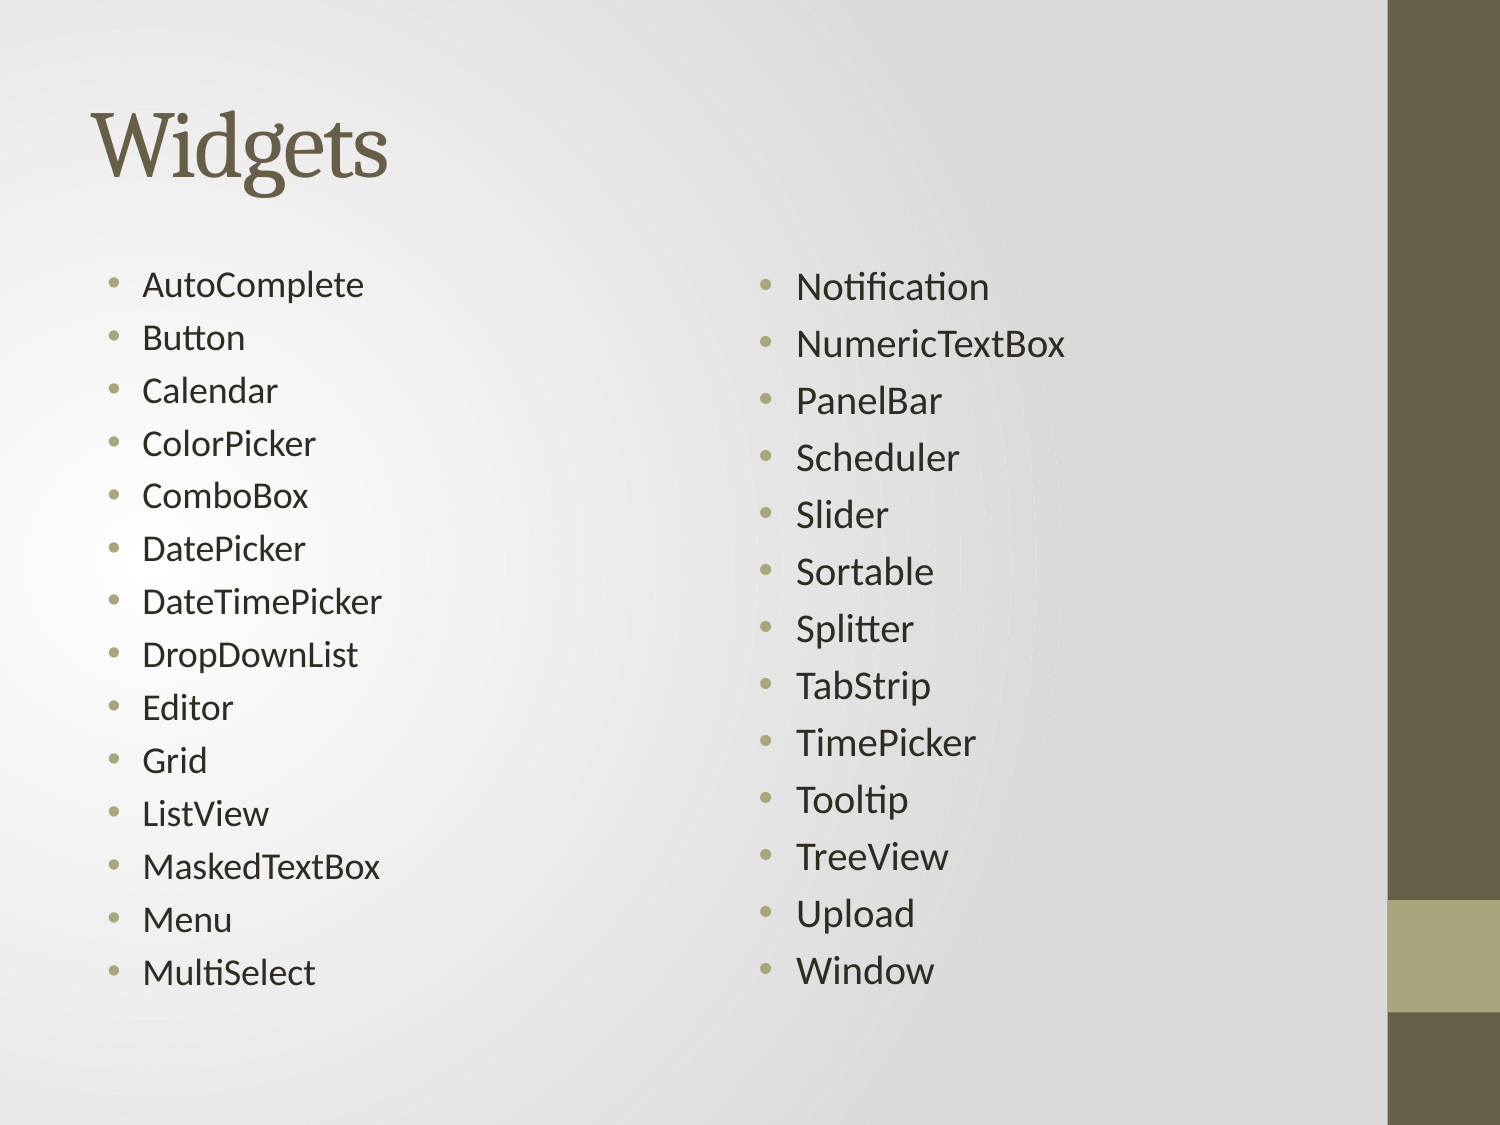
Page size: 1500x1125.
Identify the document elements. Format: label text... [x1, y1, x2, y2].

title Widgets [75, 45, 1325, 233]
list Notification NumericTextBox PanelBar Scheduler Slider Sortable Splitter TabStrip TimePicker Tooltip TreeView Upload Window [725, 251, 1325, 1005]
list AutoComplete Button Calendar ColorPicker ComboBox DatePicker DateTimePicker DropDownList Editor Grid ListView MaskedTextBox Menu MultiSelect [75, 251, 675, 1005]
